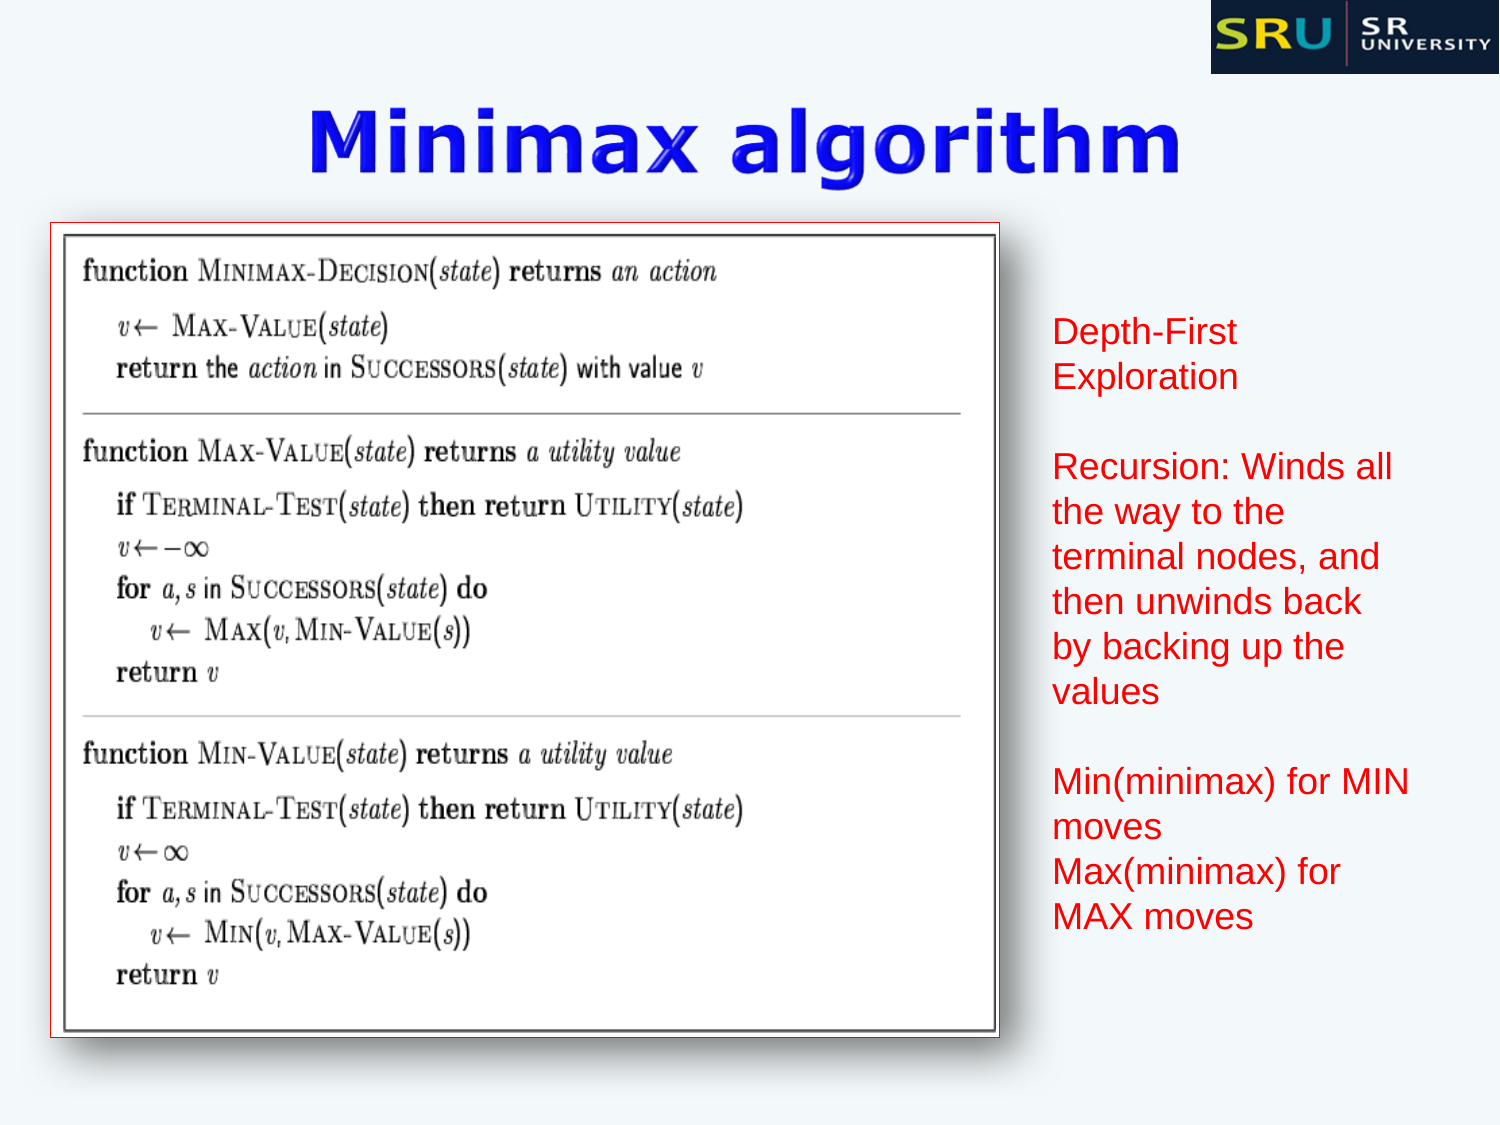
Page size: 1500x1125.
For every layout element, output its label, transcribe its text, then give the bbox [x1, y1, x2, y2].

picture [1211, 0, 1499, 74]
text_box Depth-First Exploration Recursion: Winds all the way to the terminal nodes, and then unwinds back by backing up the values Min(minimax) for MIN moves Max(minimax) for MAX moves [1044, 299, 1425, 1035]
picture [49, 222, 1001, 1038]
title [37, 43, 1451, 234]
